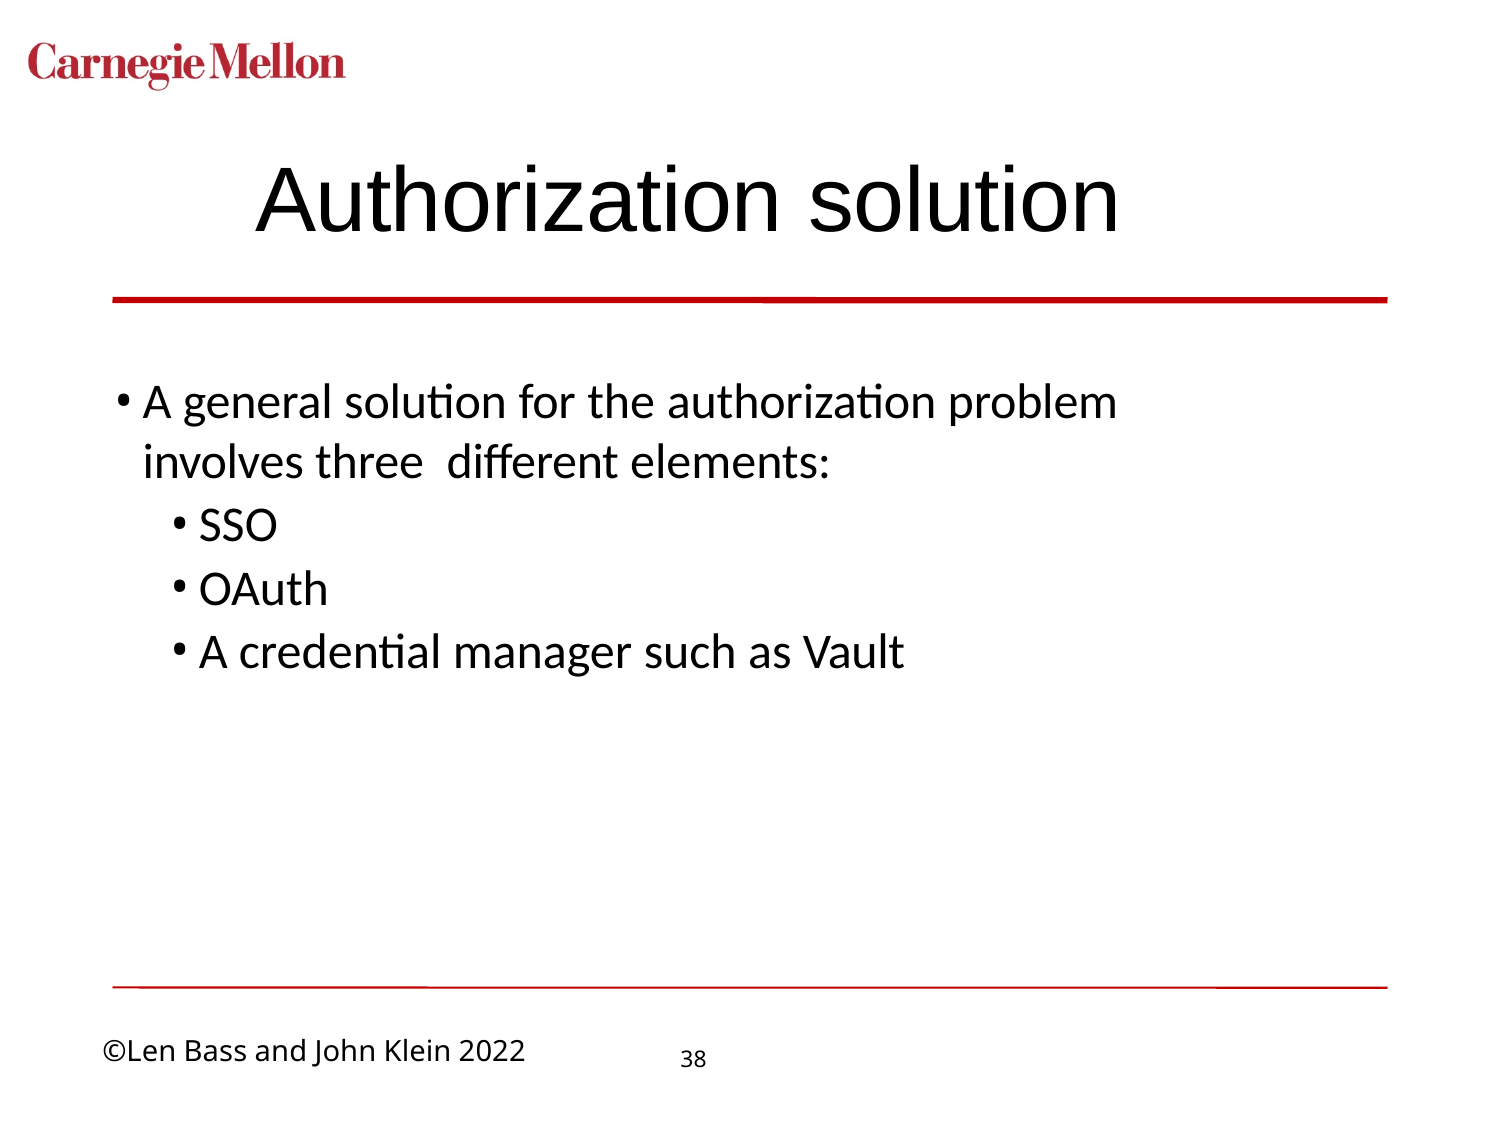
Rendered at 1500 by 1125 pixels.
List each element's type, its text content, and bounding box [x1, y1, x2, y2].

picture [24, 37, 349, 92]
title Authorization solution [236, 99, 1139, 289]
text_box A general solution for the authorization problem involves three different elements: SSO OAuth A credential manager such as Vault [112, 361, 1263, 679]
